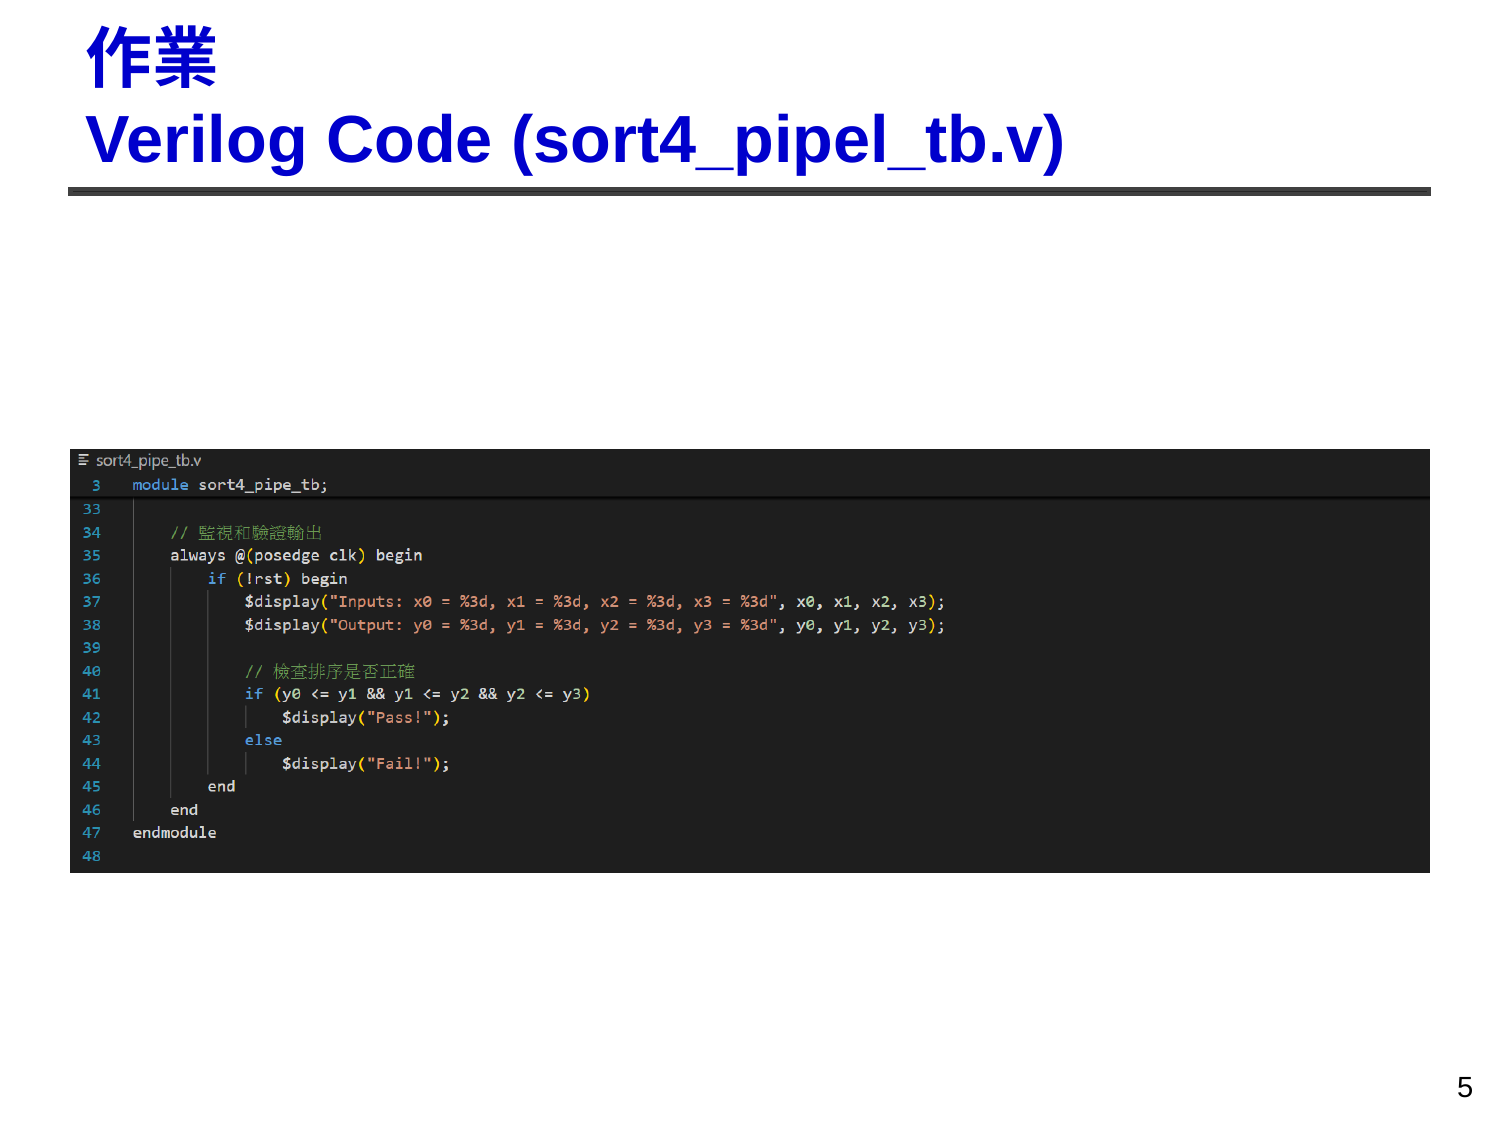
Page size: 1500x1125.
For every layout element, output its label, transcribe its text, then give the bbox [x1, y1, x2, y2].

slide_number 5 [1192, 1051, 1489, 1111]
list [70, 449, 1430, 873]
title 作業 Verilog Code (sort4_pipel_tb.v) [70, 17, 1430, 184]
